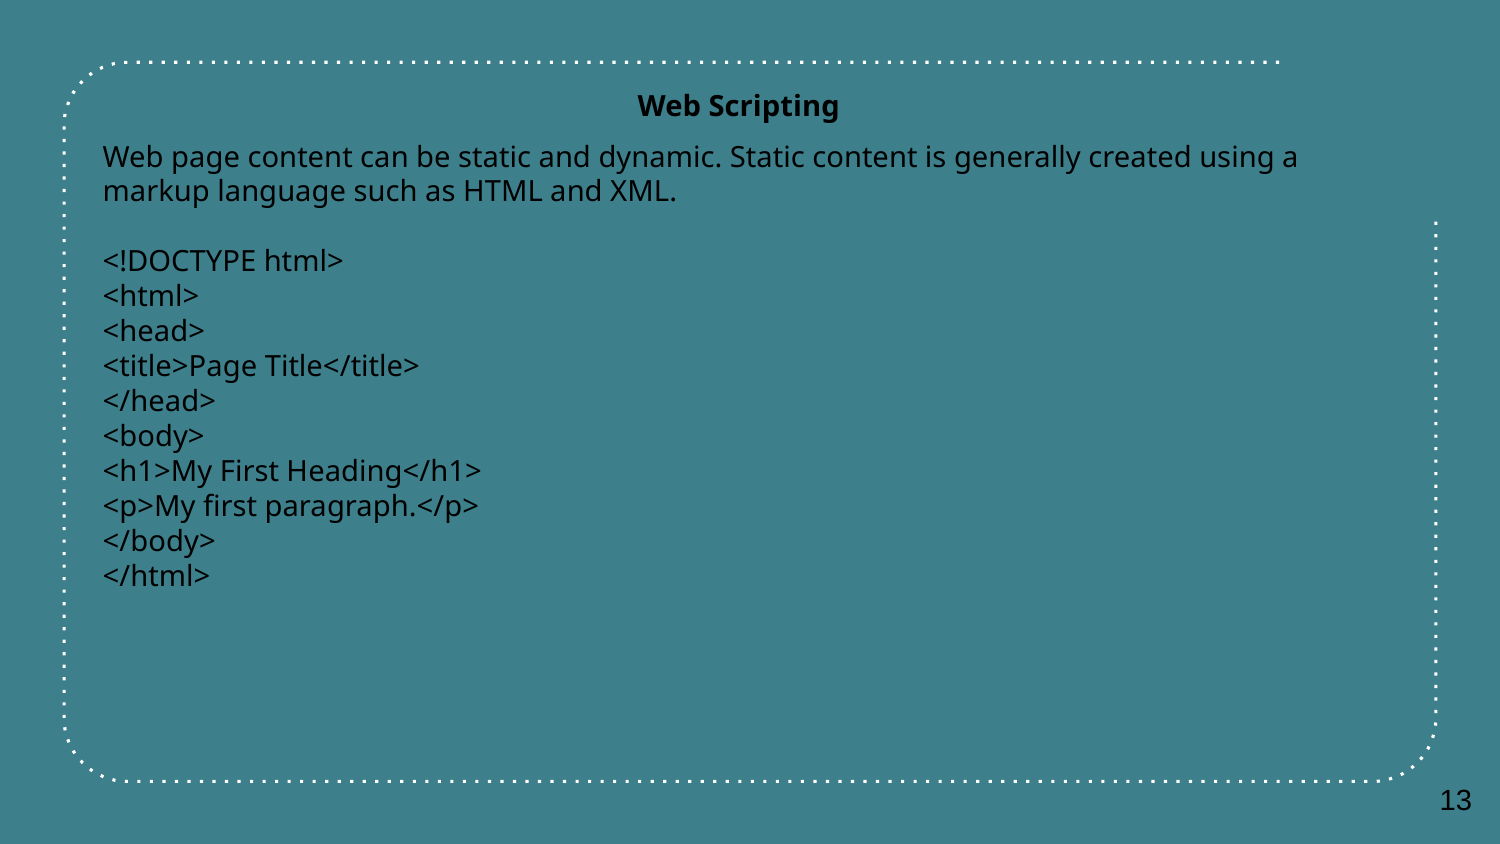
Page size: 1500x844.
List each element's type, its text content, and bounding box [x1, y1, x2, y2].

text_box 13 [1411, 753, 1500, 844]
text_box Web page content can be static and dynamic. Static content is generally created using a markup language such as HTML and XML. <!DOCTYPE html> <html> <head> <title>Page Title</title> </head> <body> <h1>My First Heading</h1> <p>My first paragraph.</p> </body> </html> [87, 130, 1396, 600]
text_box Web Scripting [622, 79, 877, 130]
